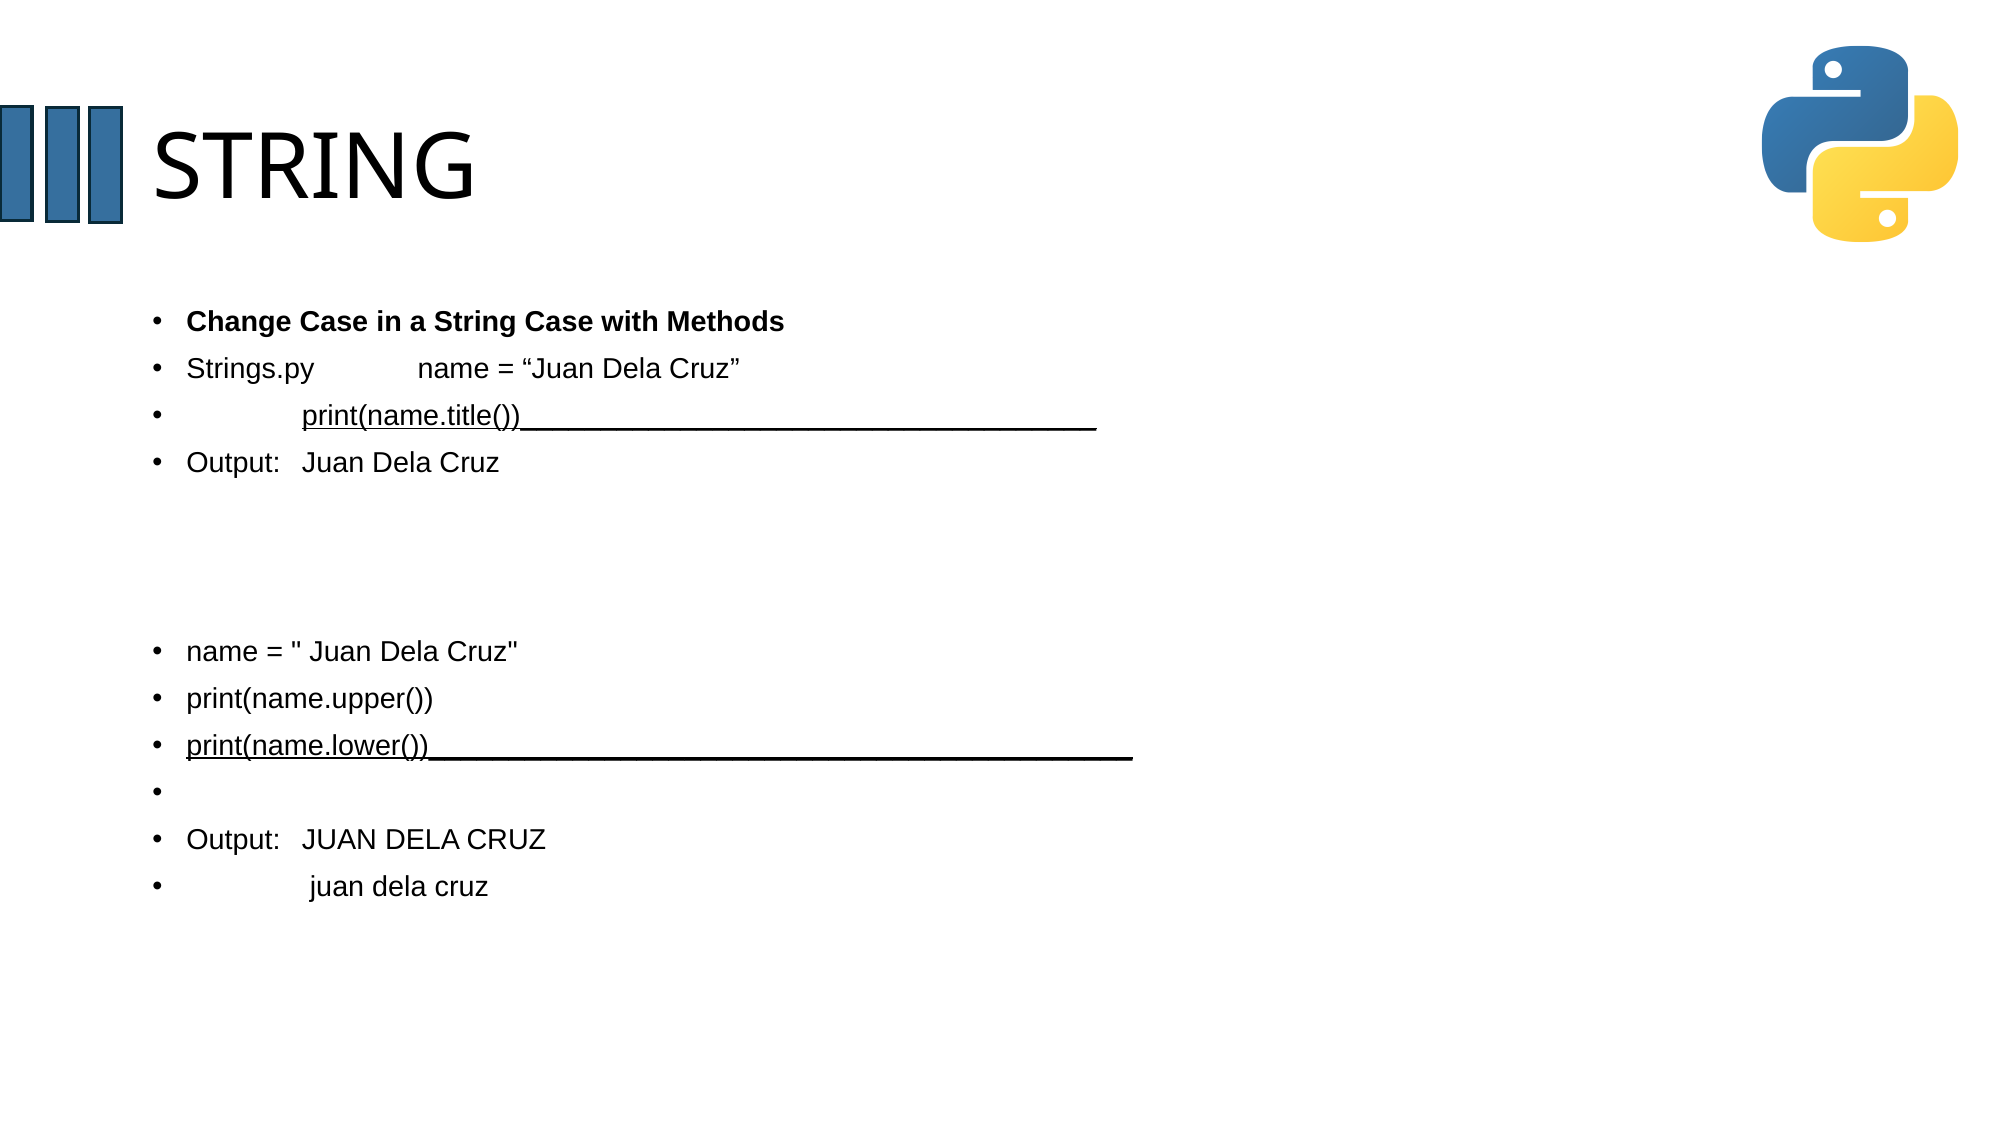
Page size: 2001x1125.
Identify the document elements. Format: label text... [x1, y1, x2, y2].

title STRING [137, 59, 1714, 278]
list Change Case in a String Case with Methods Strings.py name = “Juan Dela Cruz” print(name.title())____________________________________ Output: Juan Dela Cruz name = " Juan Dela Cruz" print(name.upper()) print(name.lower())____________________________________________ Output: JUAN DELA CRUZ juan dela cruz [137, 299, 1863, 1014]
picture [1714, 2, 2001, 289]
text_box [88, 106, 123, 224]
text_box [45, 106, 80, 223]
text_box [0, 105, 34, 222]
